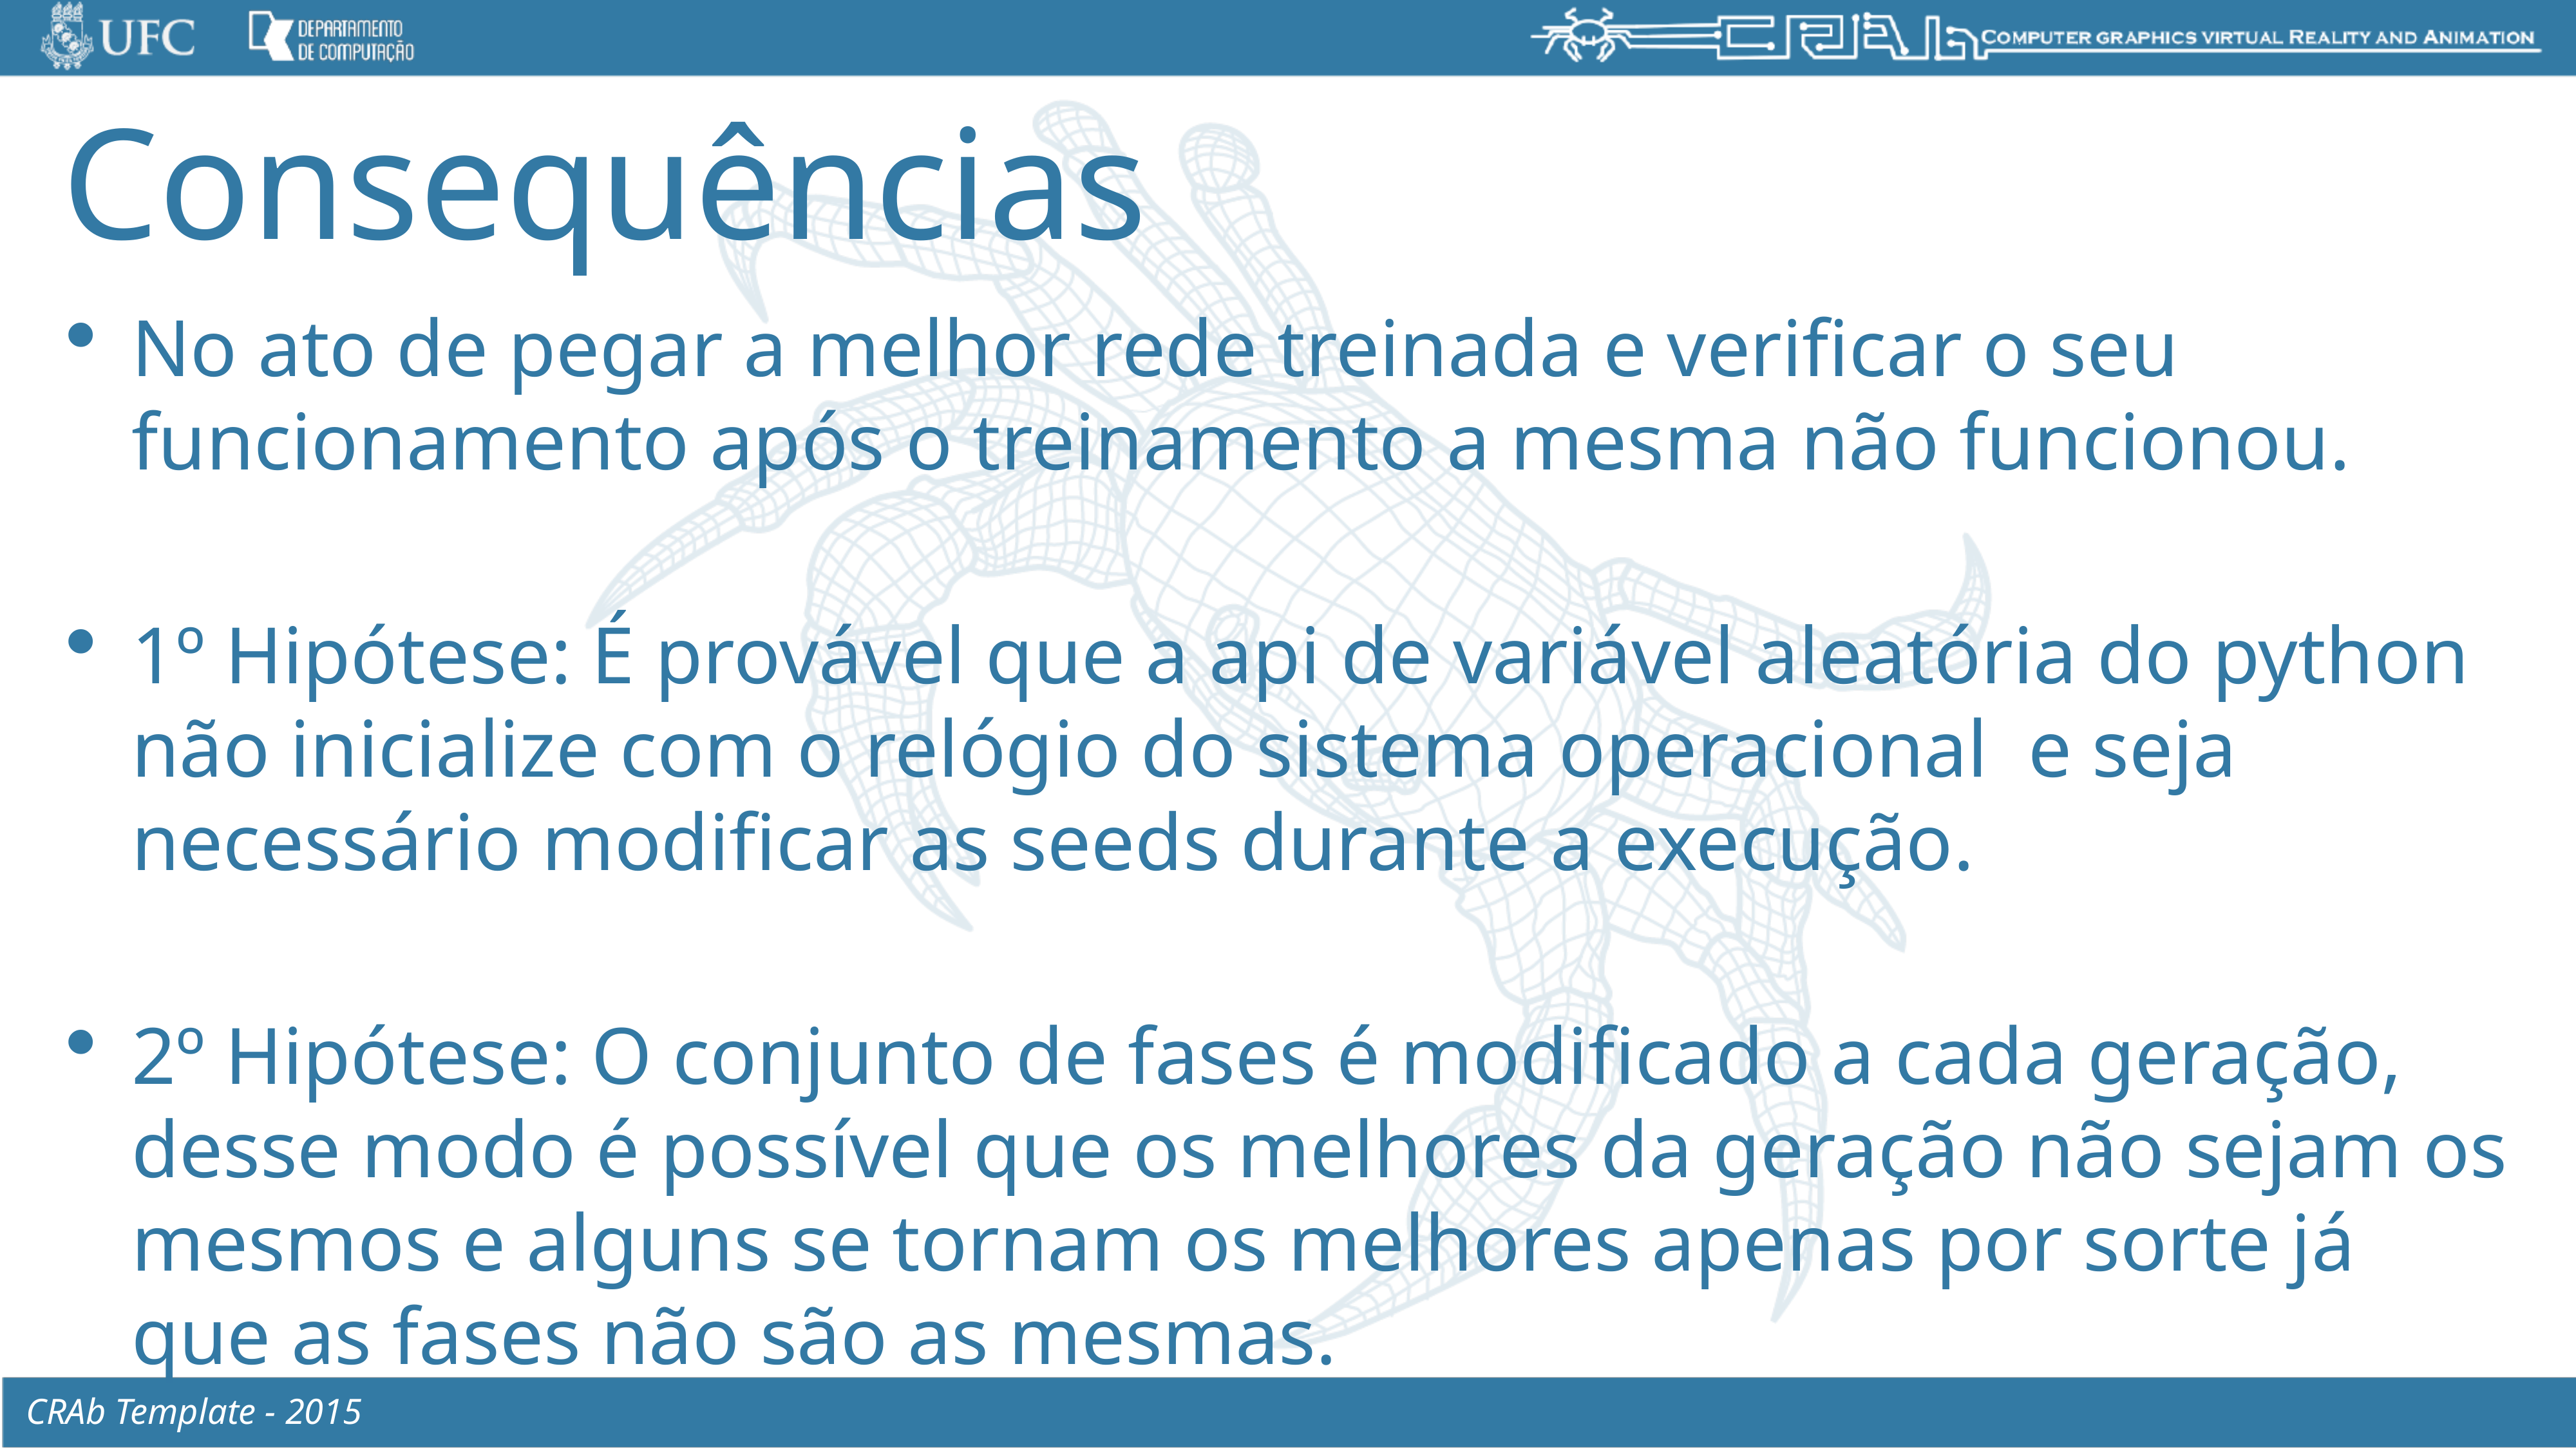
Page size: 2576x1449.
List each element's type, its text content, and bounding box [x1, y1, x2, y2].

title Consequências [62, 86, 2466, 248]
list No ato de pegar a melhor rede treinada e verificar o seu funcionamento após o treinamento a mesma não funcionou. 1º Hipótese: É provável que a api de variável aleatória do python não inicialize com o relógio do sistema operacional e seja necessário modificar as seeds durante a execução. 2º Hipótese: O conjunto de fases é modificado a cada geração, desse modo é possível que os melhores da geração não sejam os mesmos e alguns se tornam os melhores apenas por sorte já que as fases não são as mesmas. [62, 298, 2514, 1363]
picture [0, 0, 2576, 1449]
